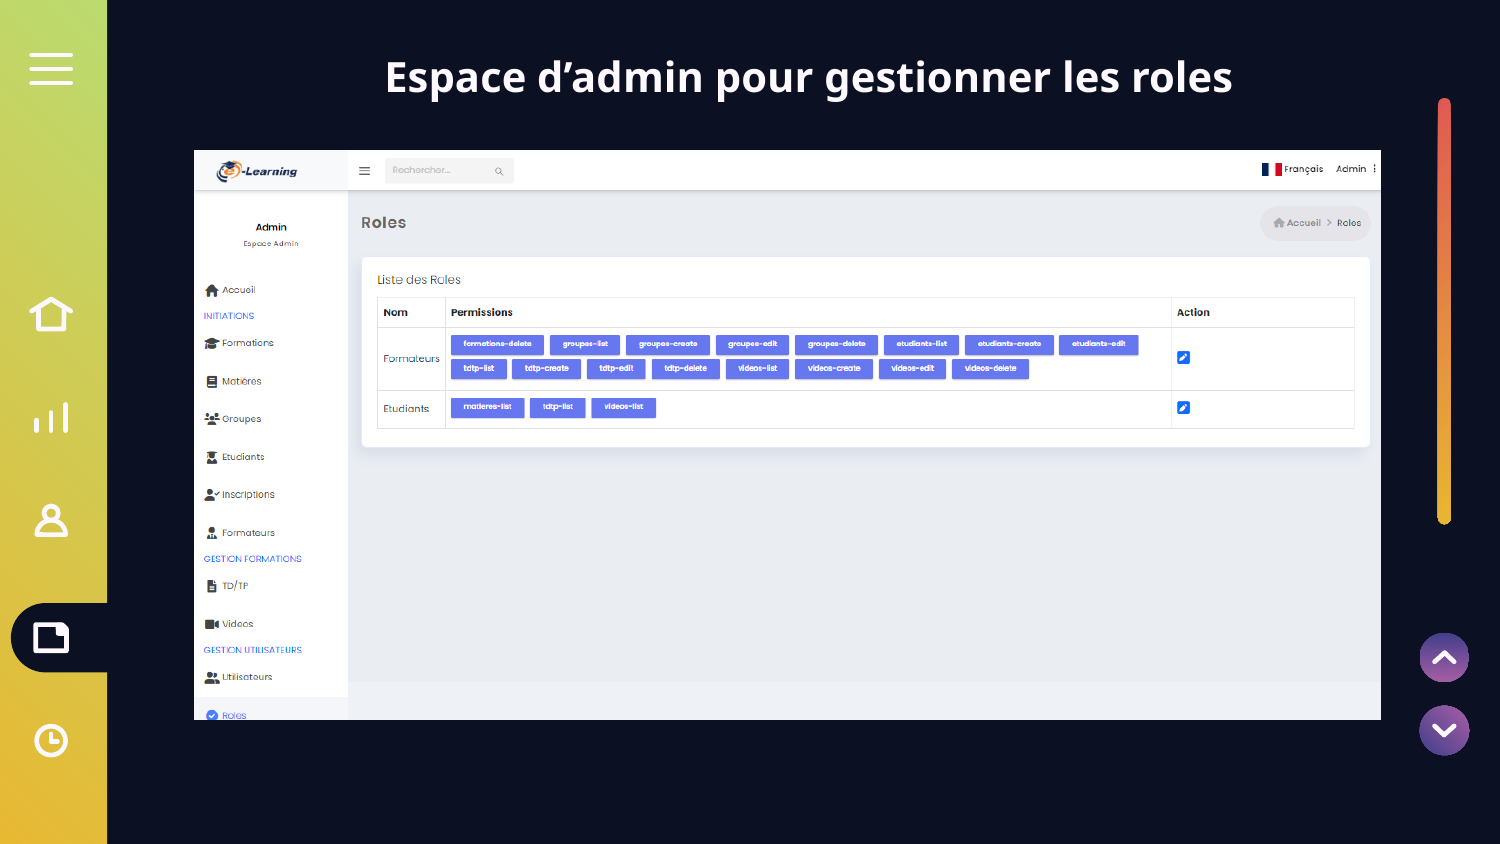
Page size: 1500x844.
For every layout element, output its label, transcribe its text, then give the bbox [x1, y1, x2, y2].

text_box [31, 54, 71, 84]
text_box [1434, 652, 1455, 663]
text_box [35, 624, 67, 651]
text_box [21, 285, 86, 350]
text_box [21, 707, 86, 772]
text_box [1434, 725, 1455, 736]
text_box [10, 613, 21, 663]
text_box [21, 388, 86, 452]
title Espace d’admin pour gestionner les roles [112, 36, 1500, 131]
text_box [31, 298, 71, 330]
text_box [21, 608, 86, 673]
picture [194, 149, 1381, 721]
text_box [36, 505, 66, 550]
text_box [36, 404, 66, 431]
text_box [36, 725, 66, 756]
text_box [1419, 705, 1470, 756]
text_box [27, 603, 121, 673]
text_box [1419, 632, 1470, 683]
text_box [18, 491, 83, 556]
